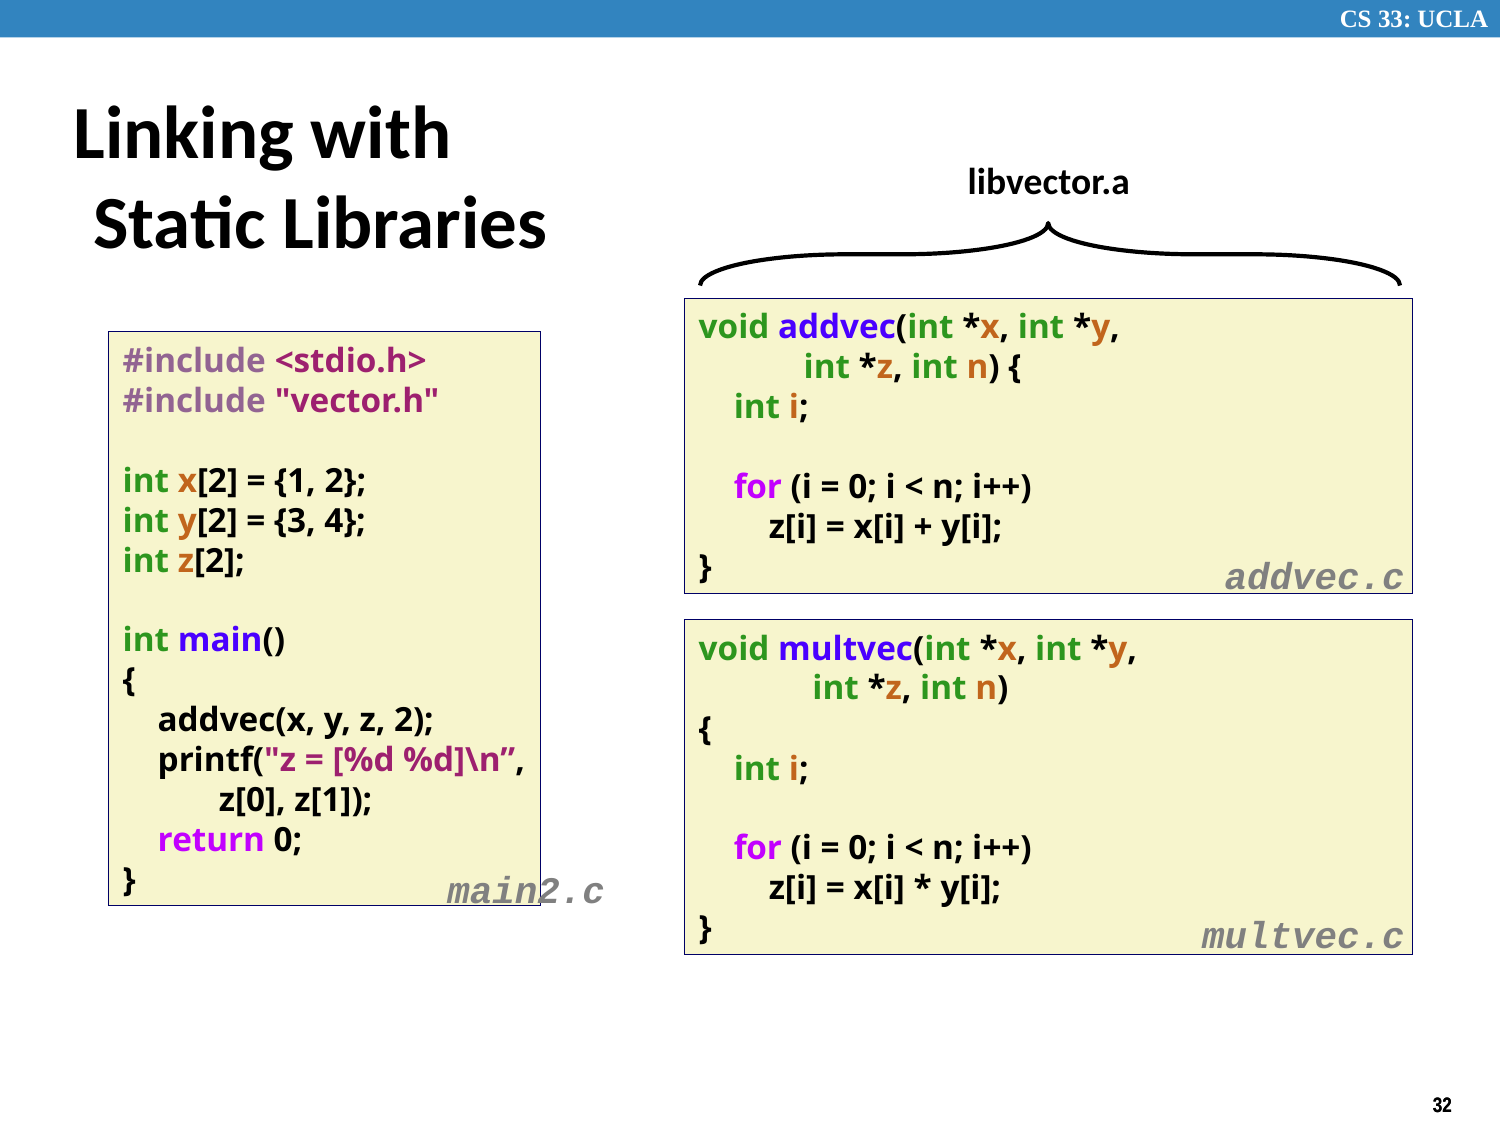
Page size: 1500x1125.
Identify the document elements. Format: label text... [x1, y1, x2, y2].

text_box void multvec(int *x, int *y, int *z, int n) { int i; for (i = 0; i < n; i++) z[i] = x[i] * y[i]; } [683, 619, 1413, 954]
text_box addvec.c [1209, 548, 1420, 606]
text_box [700, 223, 1401, 286]
text_box libvector.a [952, 149, 1145, 210]
title Linking with Static Libraries [58, 71, 626, 276]
text_box #include <stdio.h> #include "vector.h" int x[2] = {1, 2}; int y[2] = {3, 4}; int z[2]; int main() { addvec(x, y, z, 2); printf("z = [%d %d]\n”, z[0], z[1]); return 0; } [107, 331, 540, 906]
text_box main2.c [432, 862, 620, 921]
text_box multvec.c [1187, 906, 1420, 965]
text_box void addvec(int *x, int *y, int *z, int n) { int i; for (i = 0; i < n; i++) z[i] = x[i] + y[i]; } [683, 298, 1413, 593]
